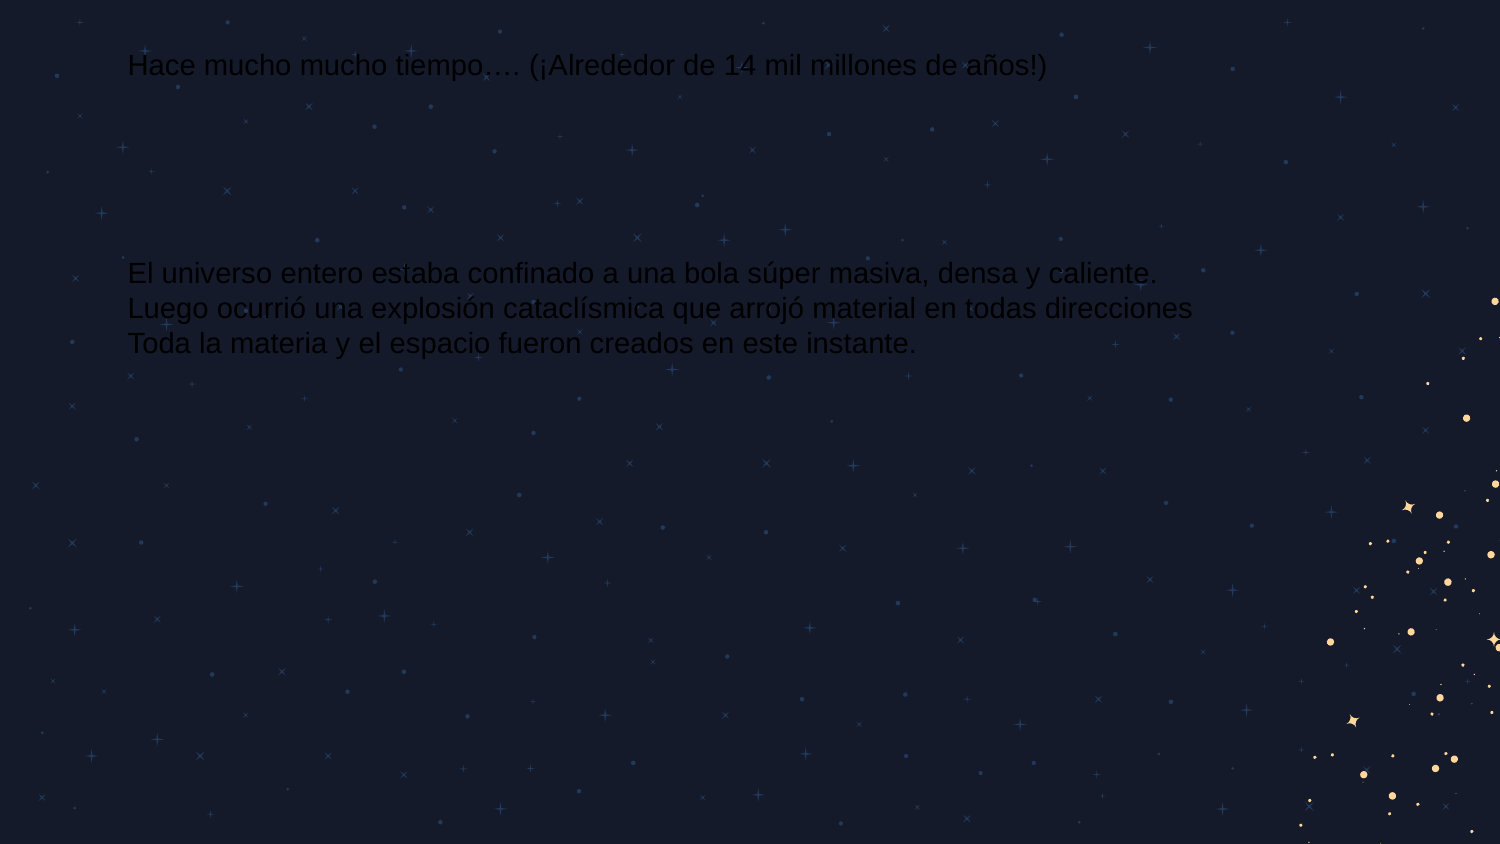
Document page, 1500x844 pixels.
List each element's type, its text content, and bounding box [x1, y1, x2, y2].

text_box El universo entero estaba confinado a una bola súper masiva, densa y caliente. Luego ocurrió una explosión cataclísmica que arrojó material en todas direcciones Toda la materia y el espacio fueron creados en este instante. [112, 247, 1388, 844]
text_box Hace mucho mucho tiempo…. (¡Alrededor de 14 mil millones de años!) [112, 38, 1388, 189]
